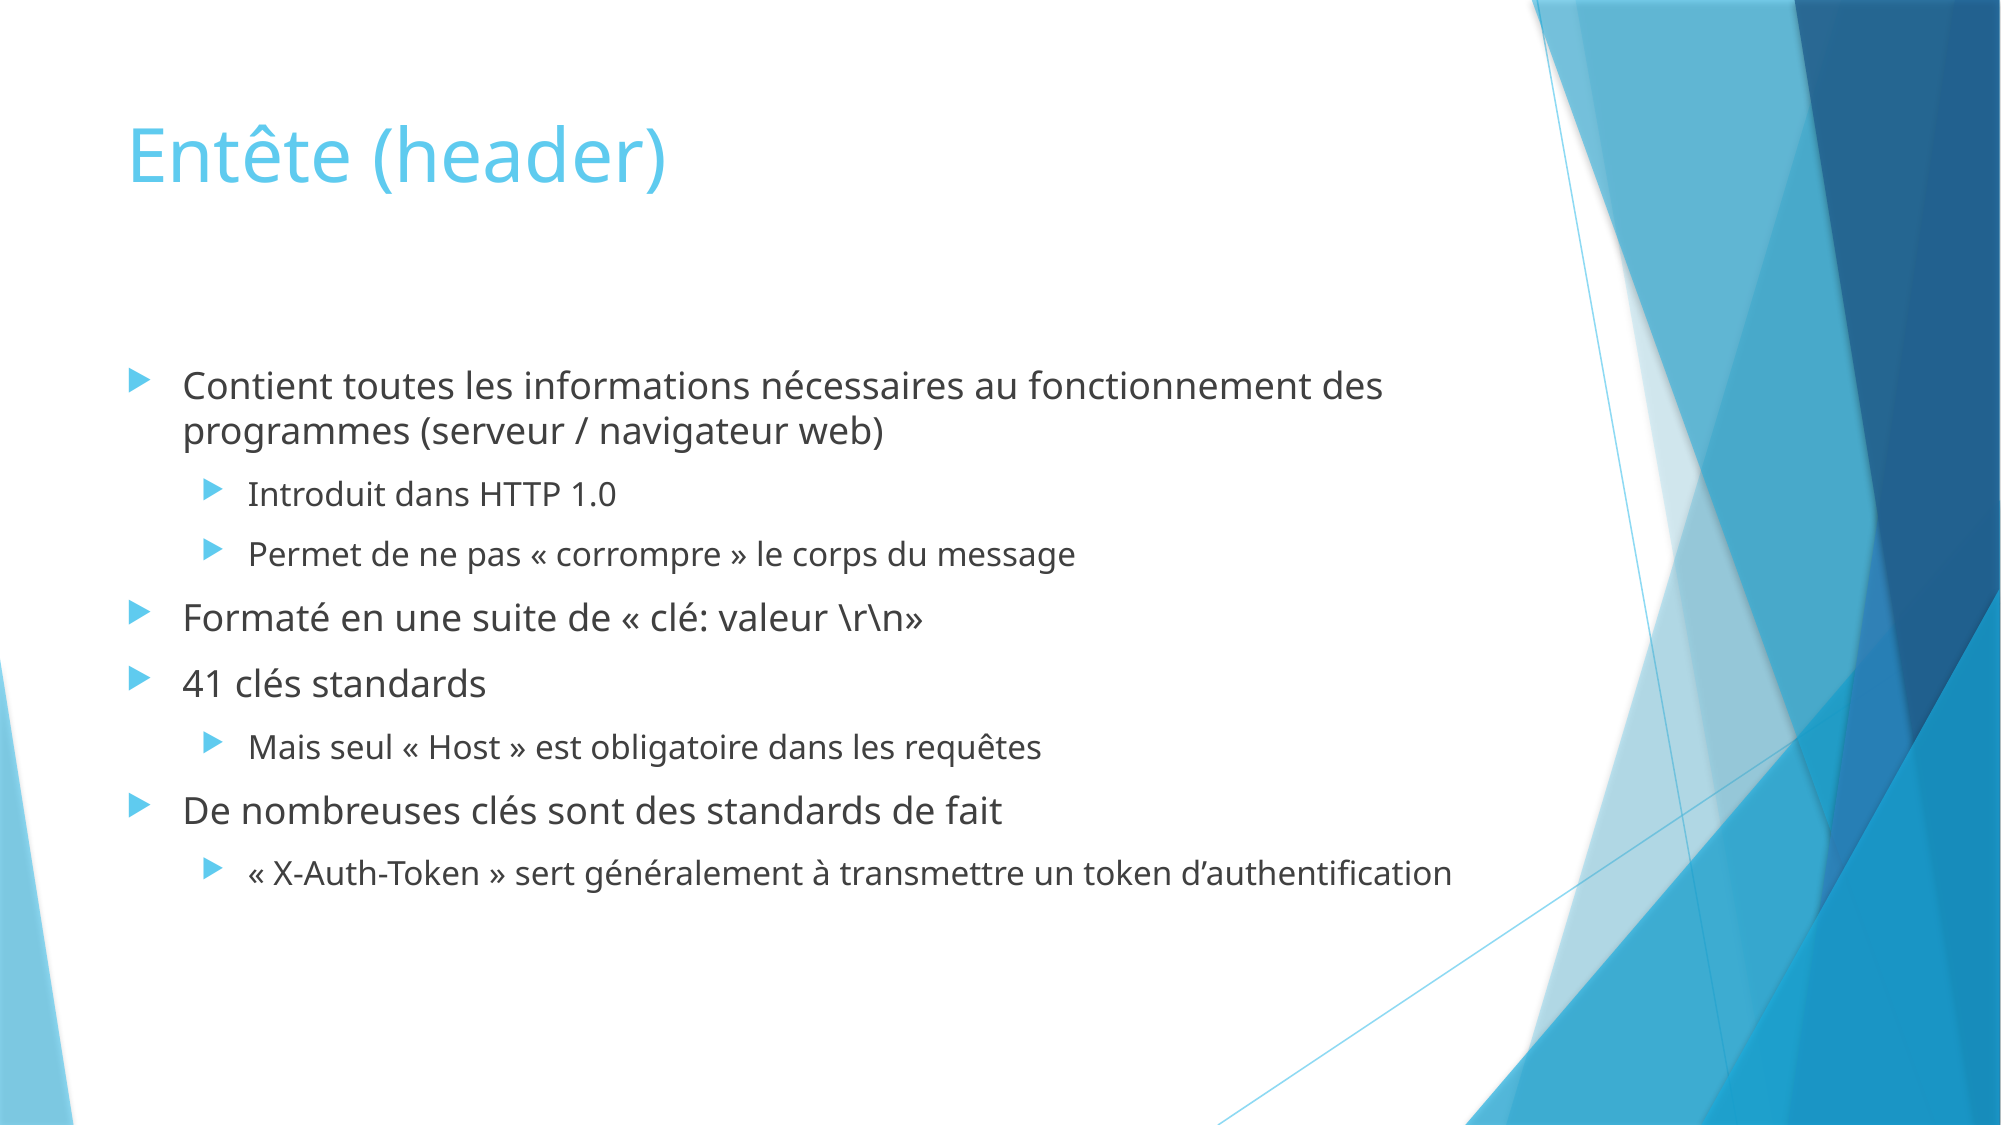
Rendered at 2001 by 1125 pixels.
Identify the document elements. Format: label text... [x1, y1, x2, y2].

title Entête (header) [111, 99, 1522, 317]
list Contient toutes les informations nécessaires au fonctionnement des programmes (serveur / navigateur web) Introduit dans HTTP 1.0 Permet de ne pas « corrompre » le corps du message Formaté en une suite de « clé: valeur \r\n» 41 clés standards Mais seul « Host » est obligatoire dans les requêtes De nombreuses clés sont des standards de fait « X-Auth-Token » sert généralement à transmettre un token d’authentification [111, 354, 1522, 992]
